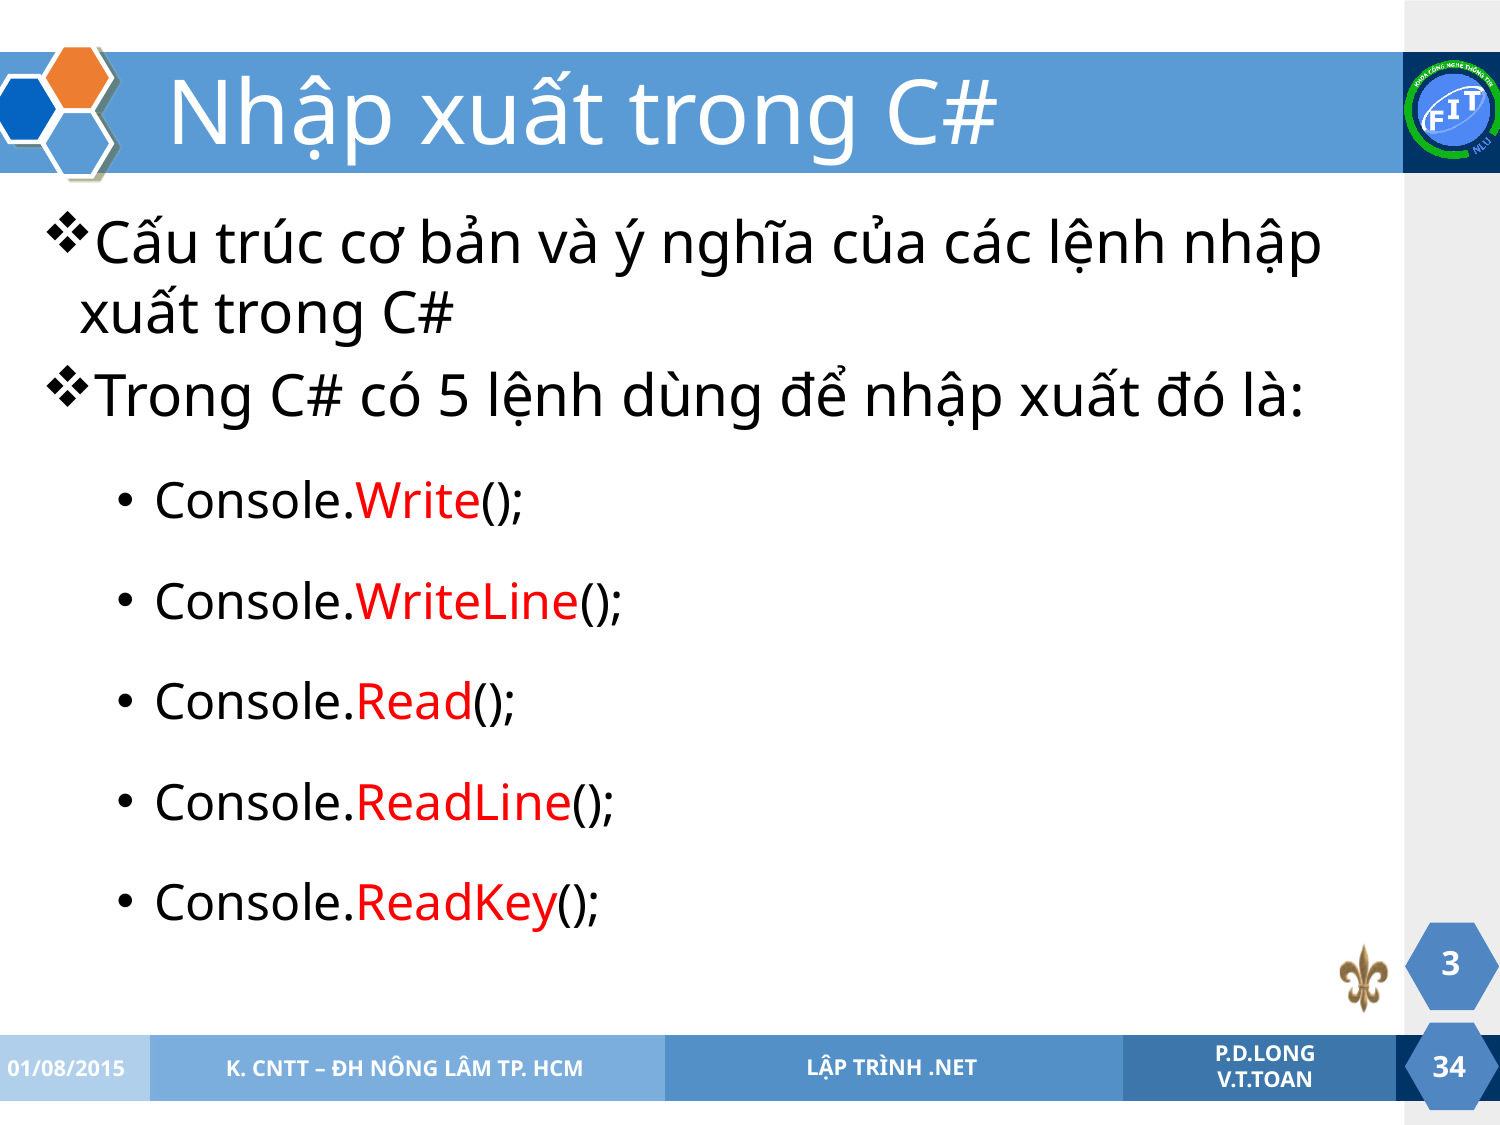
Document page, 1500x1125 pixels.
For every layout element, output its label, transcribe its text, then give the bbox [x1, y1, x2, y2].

list Cấu trúc cơ bản và ý nghĩa của các lệnh nhập xuất trong C# Trong C# có 5 lệnh dùng để nhập xuất đó là: Console.Write(); Console.WriteLine(); Console.Read(); Console.ReadLine(); Console.ReadKey(); [26, 197, 1397, 1014]
picture [1404, 60, 1500, 159]
slide_number 3 [1405, 935, 1497, 996]
footer K. CNTT – ĐH NÔNG LÂM TP. HCM [151, 1039, 659, 1100]
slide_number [0, 1038, 158, 1098]
title Nhập xuất trong C# [151, 59, 1397, 173]
